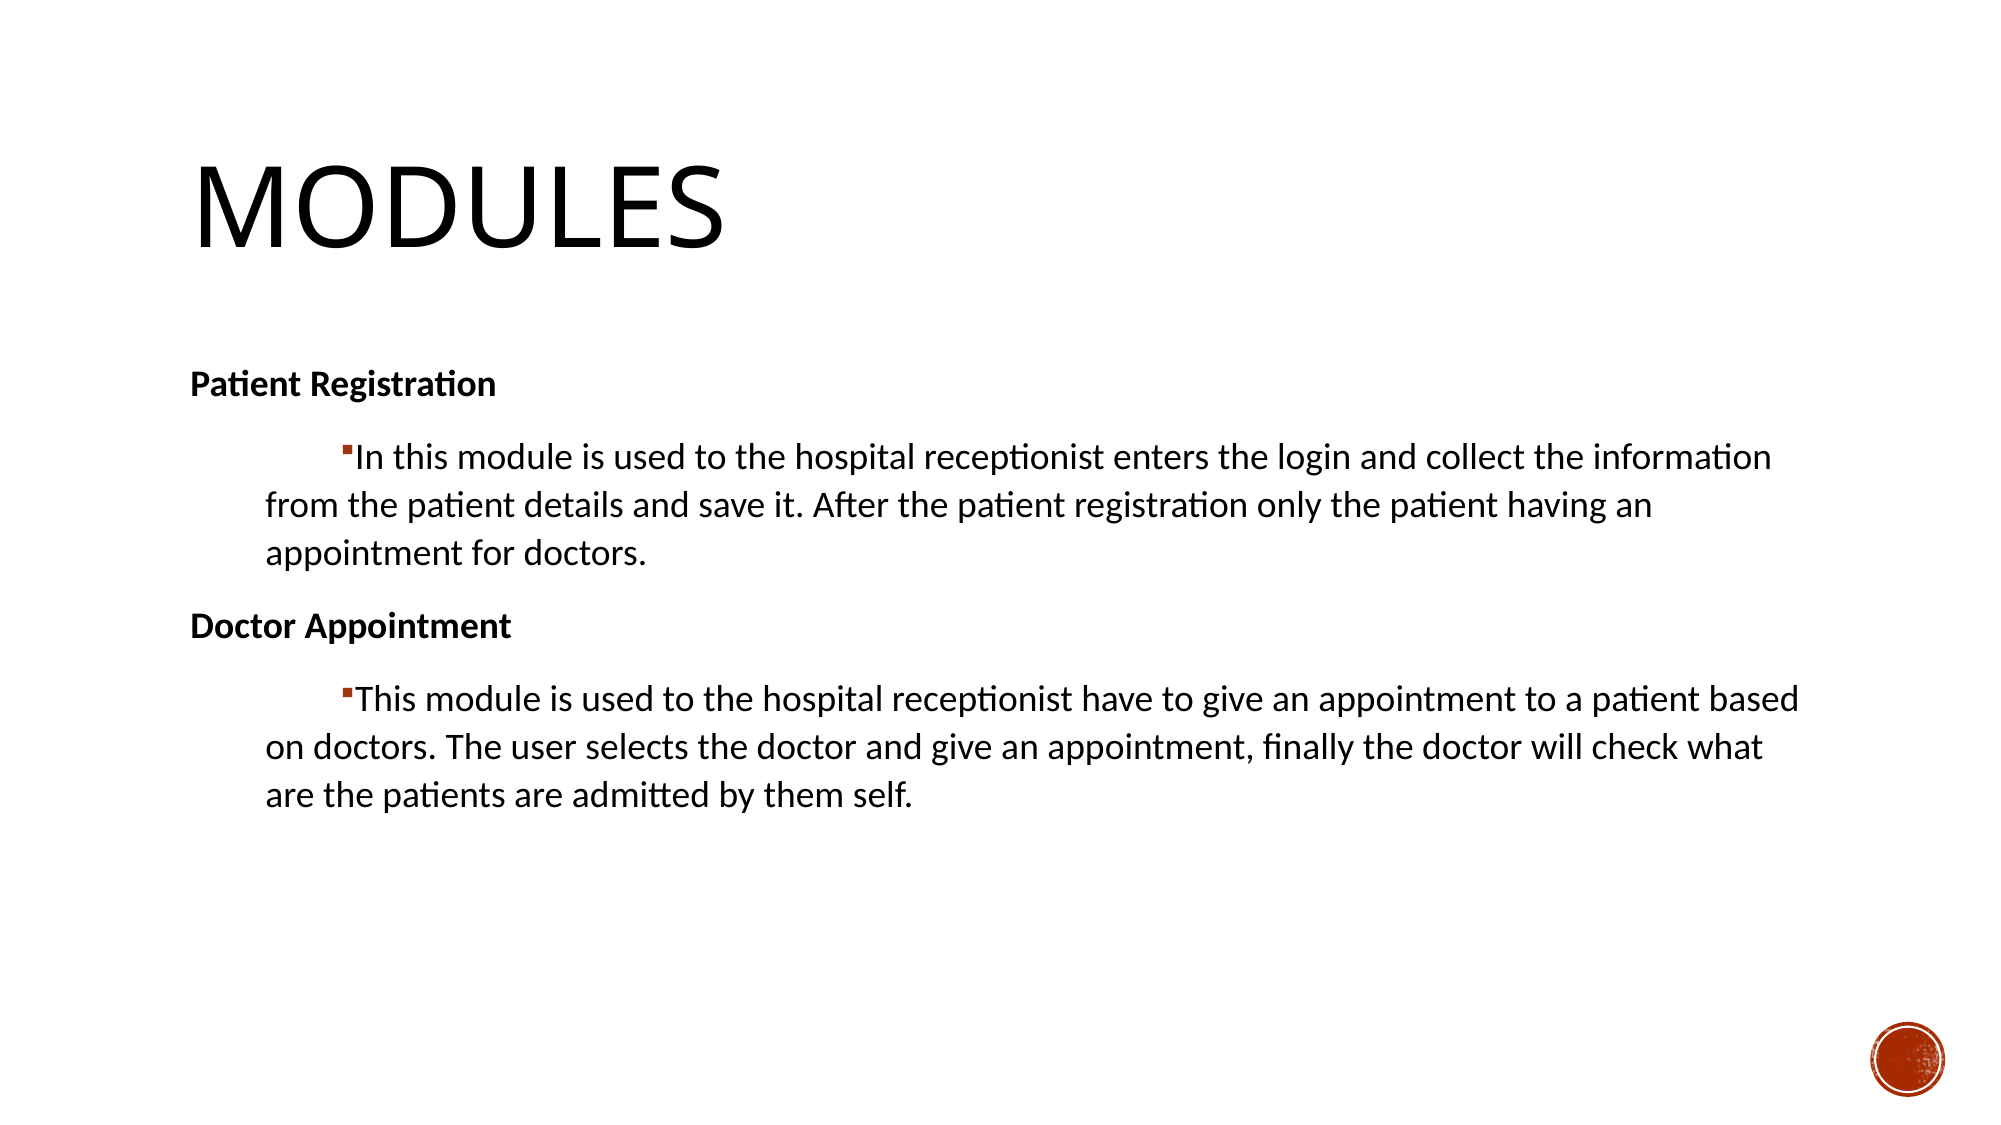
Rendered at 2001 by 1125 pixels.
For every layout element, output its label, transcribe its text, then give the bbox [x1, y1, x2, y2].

title Modules [175, 79, 1826, 344]
list Patient Registration In this module is used to the hospital receptionist enters the login and collect the information from the patient details and save it. After the patient registration only the patient having an appointment for doctors. Doctor Appointment This module is used to the hospital receptionist have to give an appointment to a patient based on doctors. The user selects the doctor and give an appointment, finally the doctor will check what are the patients are admitted by them self. [175, 348, 1826, 1013]
